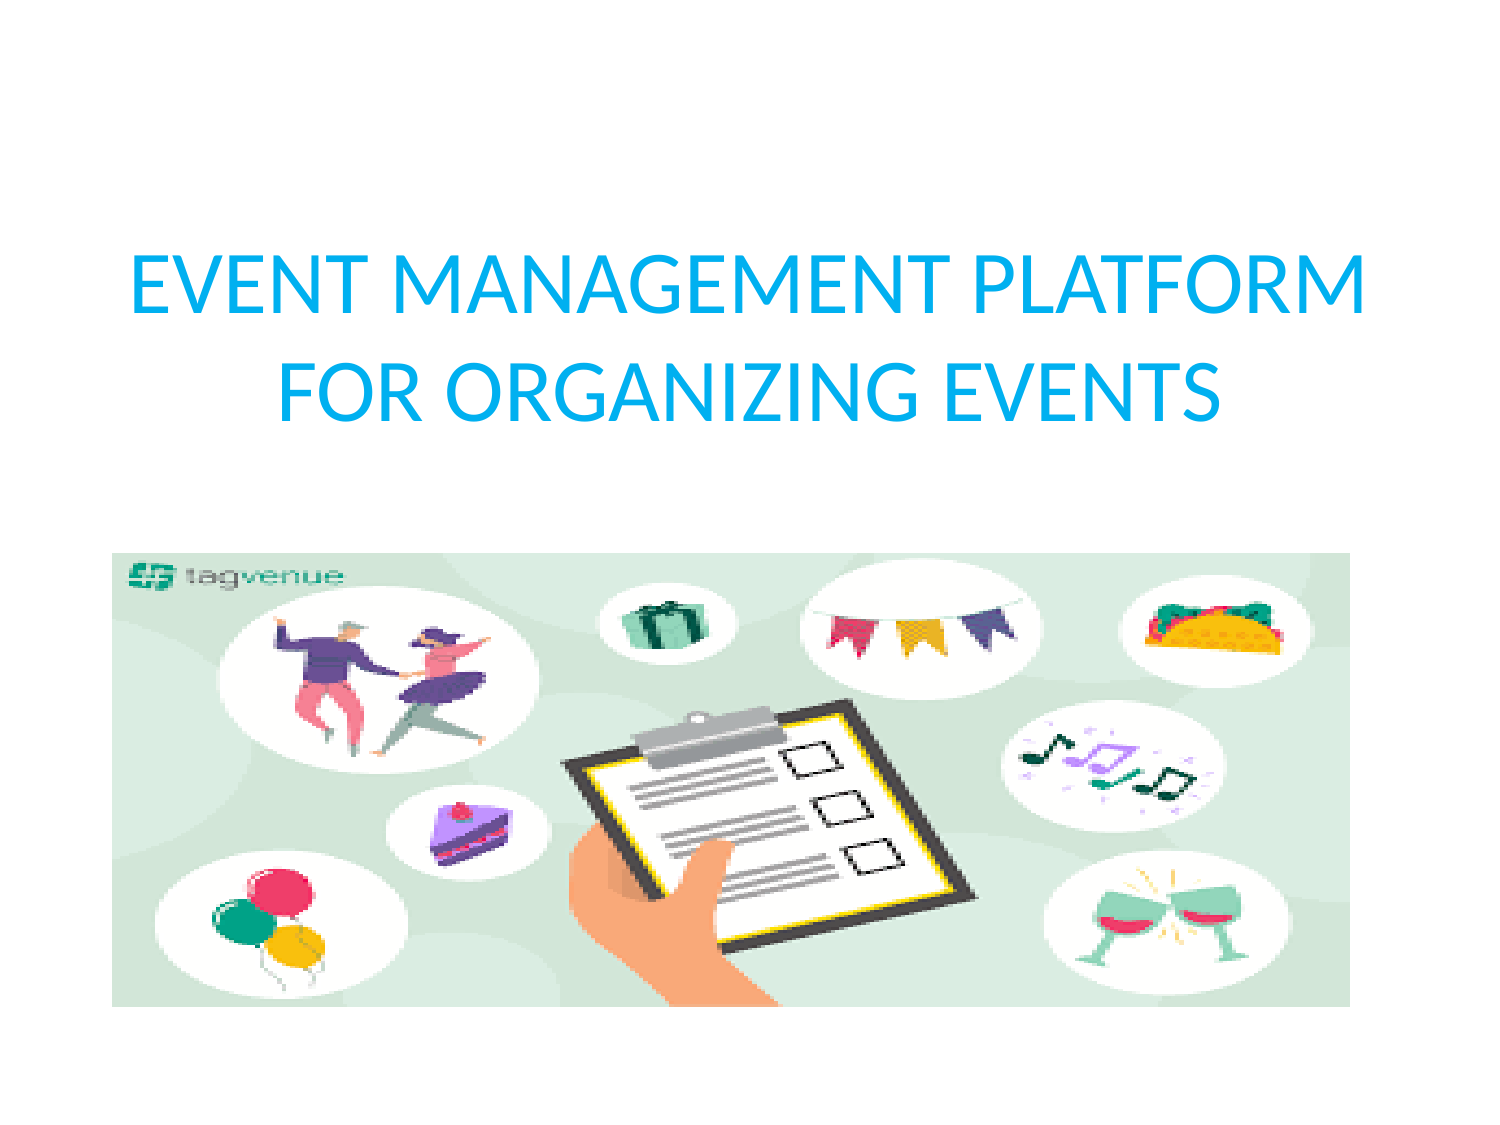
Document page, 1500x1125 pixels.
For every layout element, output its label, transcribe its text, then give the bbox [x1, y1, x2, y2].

title EVENT MANAGEMENT PLATFORM FOR ORGANIZING EVENTS [112, 200, 1388, 463]
picture [112, 553, 1351, 1007]
